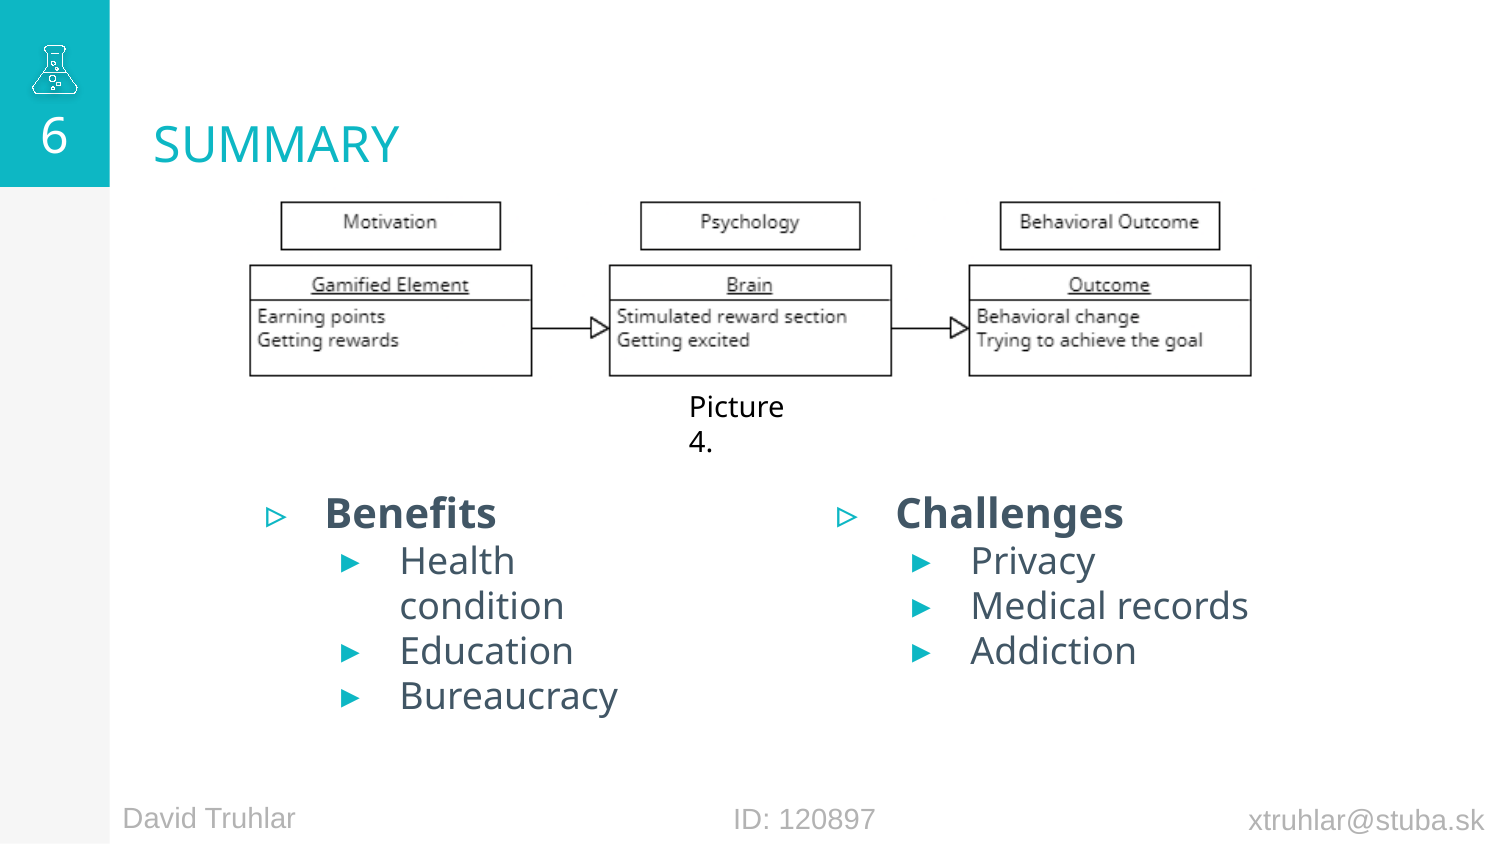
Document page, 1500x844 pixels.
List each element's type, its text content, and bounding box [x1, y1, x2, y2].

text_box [32, 45, 78, 94]
slide_number 6 [0, 0, 110, 187]
title SUMMARY [138, 0, 722, 188]
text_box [107, 791, 1500, 844]
list Challenges Privacy Medical records Addiction [805, 471, 1266, 790]
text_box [234, 186, 1266, 432]
list Benefits Health condition Education Bureaucracy [234, 471, 695, 790]
